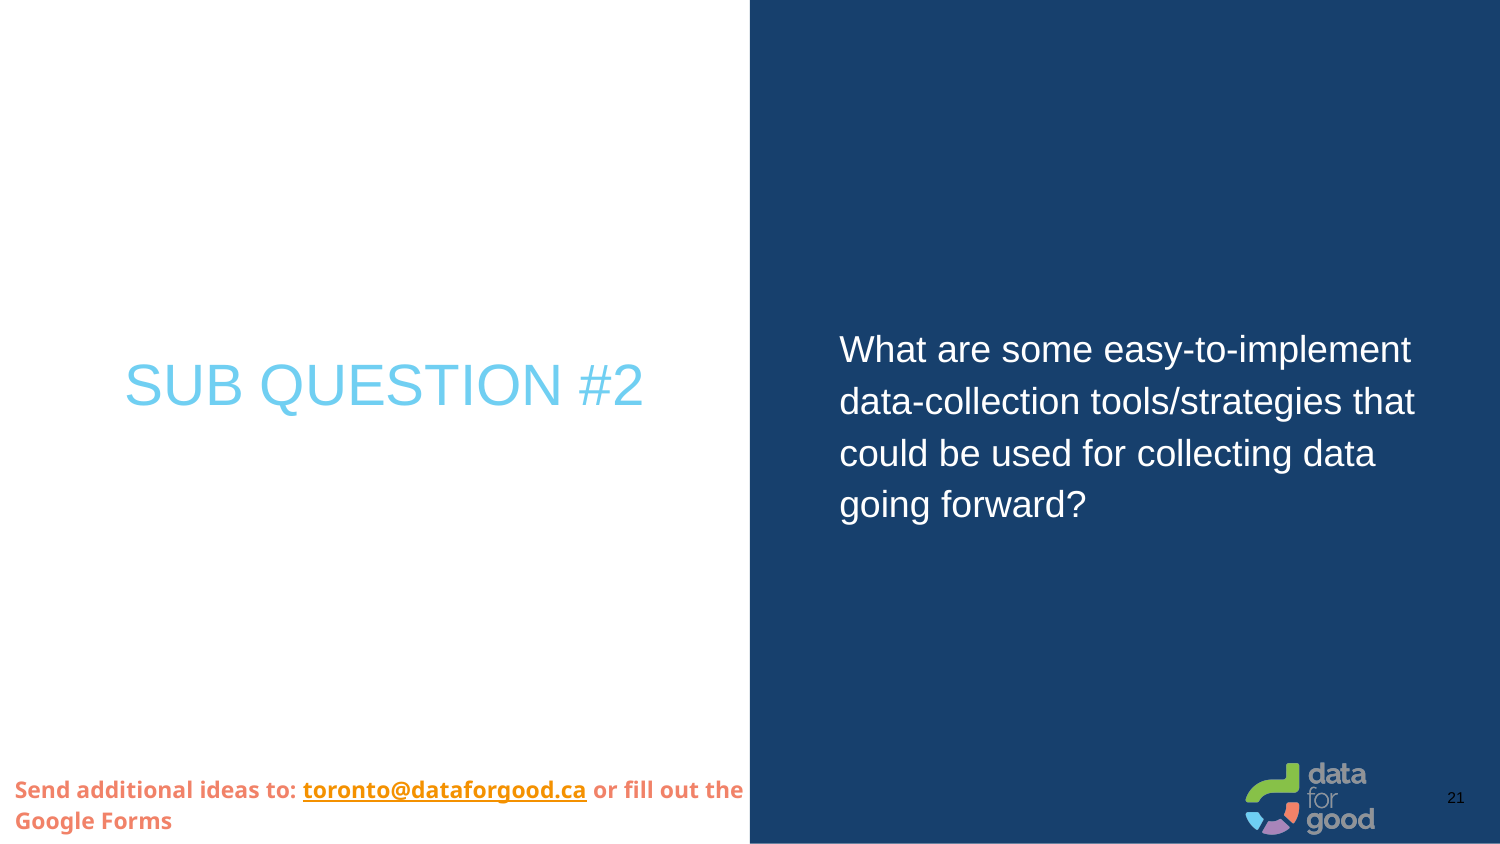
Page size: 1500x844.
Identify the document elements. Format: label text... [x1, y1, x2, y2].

slide_number 21 [1389, 764, 1480, 830]
list What are some easy-to-implement data-collection tools/strategies that could be used for collecting data going forward? [810, 118, 1440, 725]
subtitle SUB QUESTION #2 [43, 331, 708, 535]
picture [1230, 725, 1390, 844]
text_box Send additional ideas to: toronto@dataforgood.ca or fill out the Google Forms [0, 767, 764, 842]
